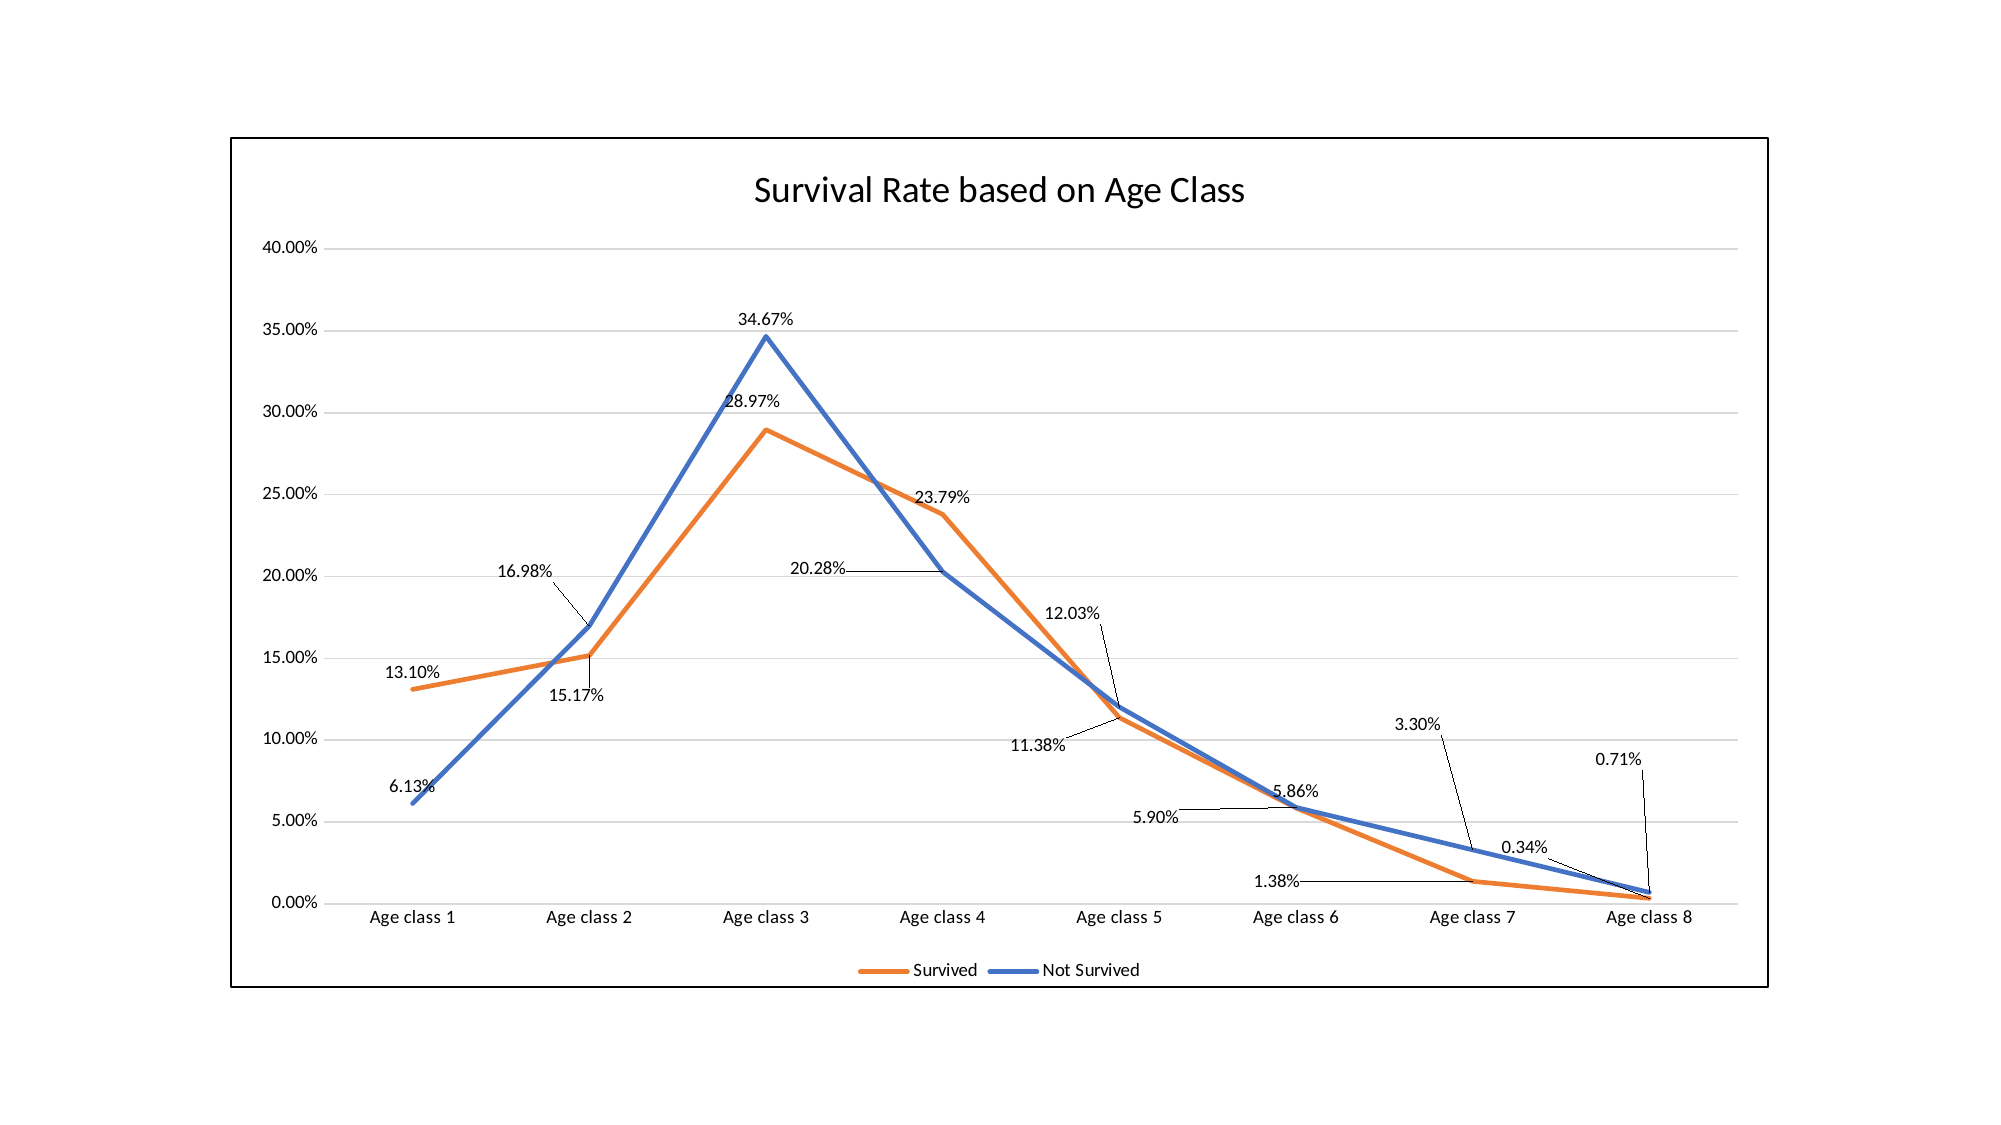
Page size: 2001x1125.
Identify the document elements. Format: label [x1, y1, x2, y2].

chart [230, 136, 1770, 989]
